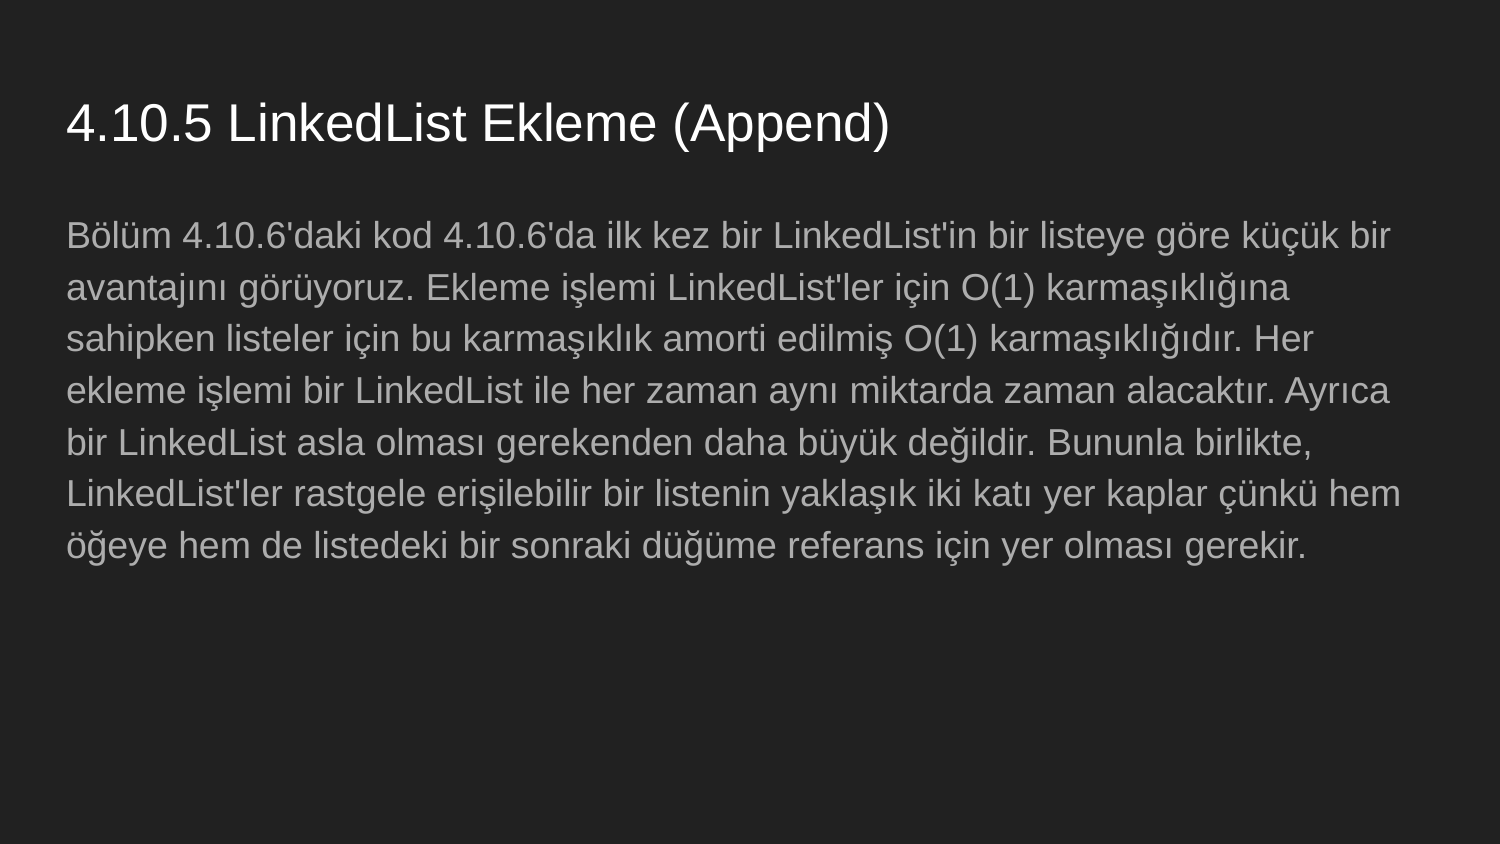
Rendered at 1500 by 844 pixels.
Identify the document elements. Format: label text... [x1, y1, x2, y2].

list Bölüm 4.10.6'daki kod 4.10.6'da ilk kez bir LinkedList'in bir listeye göre küçük bir avantajını görüyoruz. Ekleme işlemi LinkedList'ler için O(1) karmaşıklığına sahipken listeler için bu karmaşıklık amorti edilmiş O(1) karmaşıklığıdır. Her ekleme işlemi bir LinkedList ile her zaman aynı miktarda zaman alacaktır. Ayrıca bir LinkedList asla olması gerekenden daha büyük değildir. Bununla birlikte, LinkedList'ler rastgele erişilebilir bir listenin yaklaşık iki katı yer kaplar çünkü hem öğeye hem de listedeki bir sonraki düğüme referans için yer olması gerekir. [51, 189, 1449, 750]
title 4.10.5 LinkedList Ekleme (Append) [51, 72, 1449, 167]
